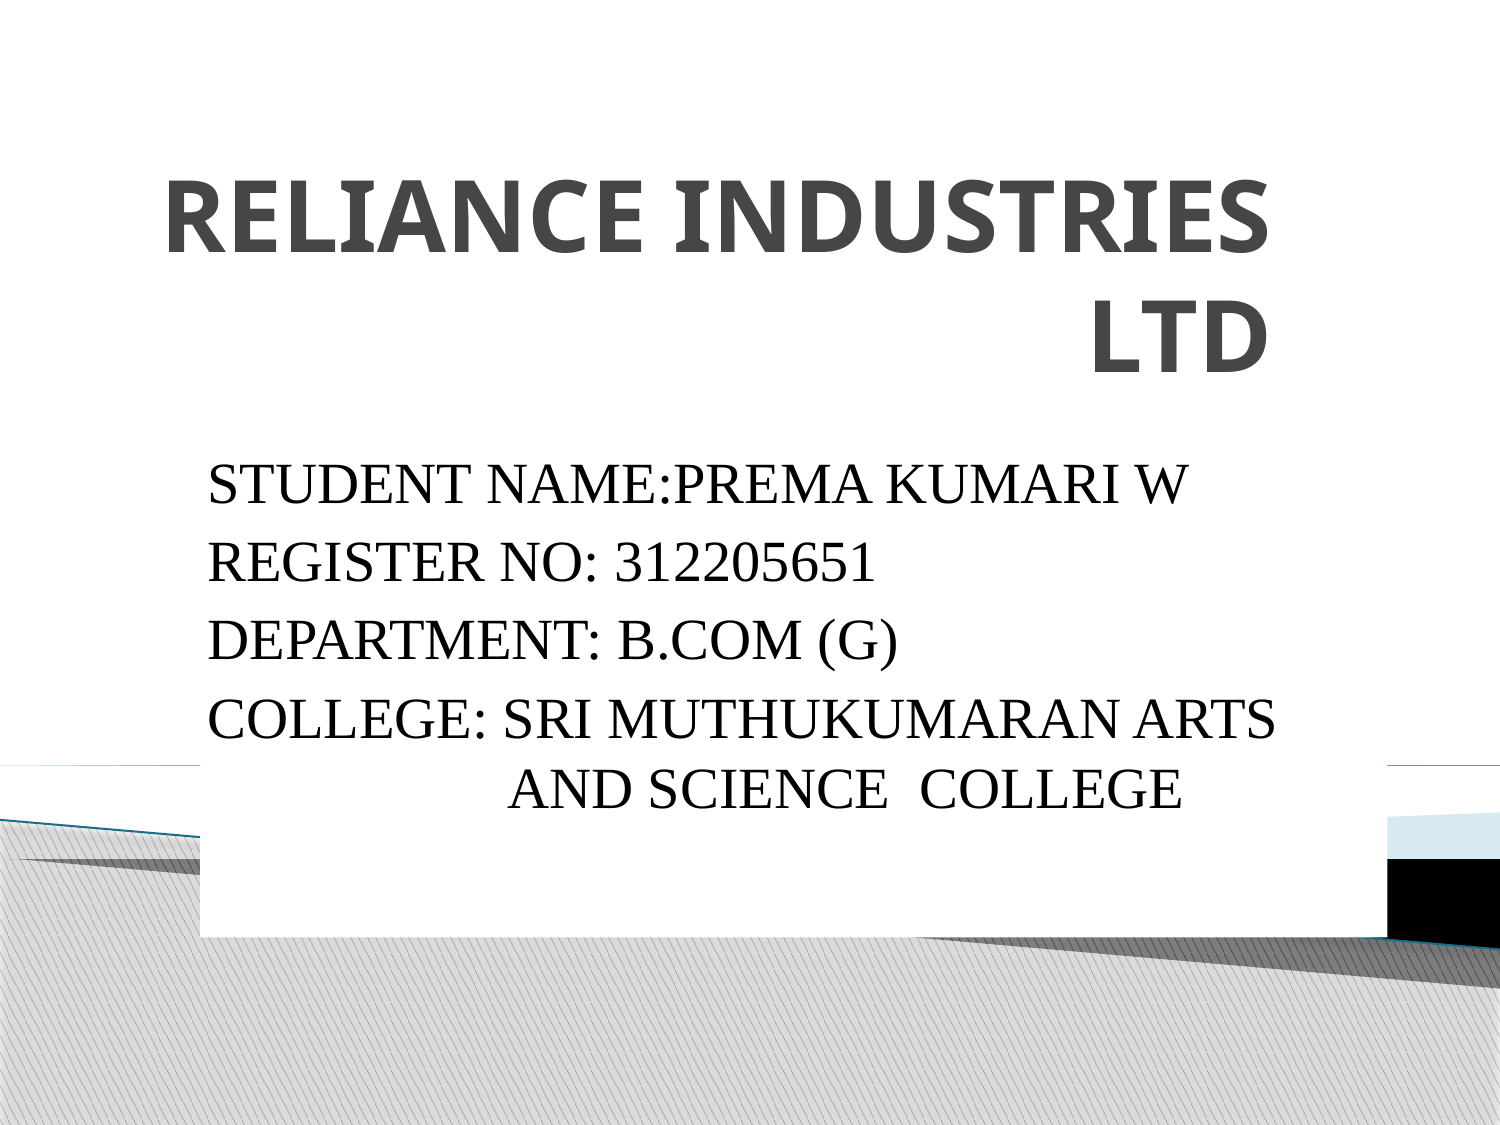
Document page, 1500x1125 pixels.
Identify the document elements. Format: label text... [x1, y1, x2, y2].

title RELIANCE INDUSTRIES LTD [12, 99, 1288, 401]
picture [920, 938, 1500, 989]
picture [5, 859, 200, 876]
subtitle STUDENT NAME:PREMA KUMARI W REGISTER NO: 312205651 DEPARTMENT: B.COM (G) COLLEGE: SRI MUTHUKUMARAN ARTS AND SCIENCE COLLEGE [200, 437, 1388, 938]
